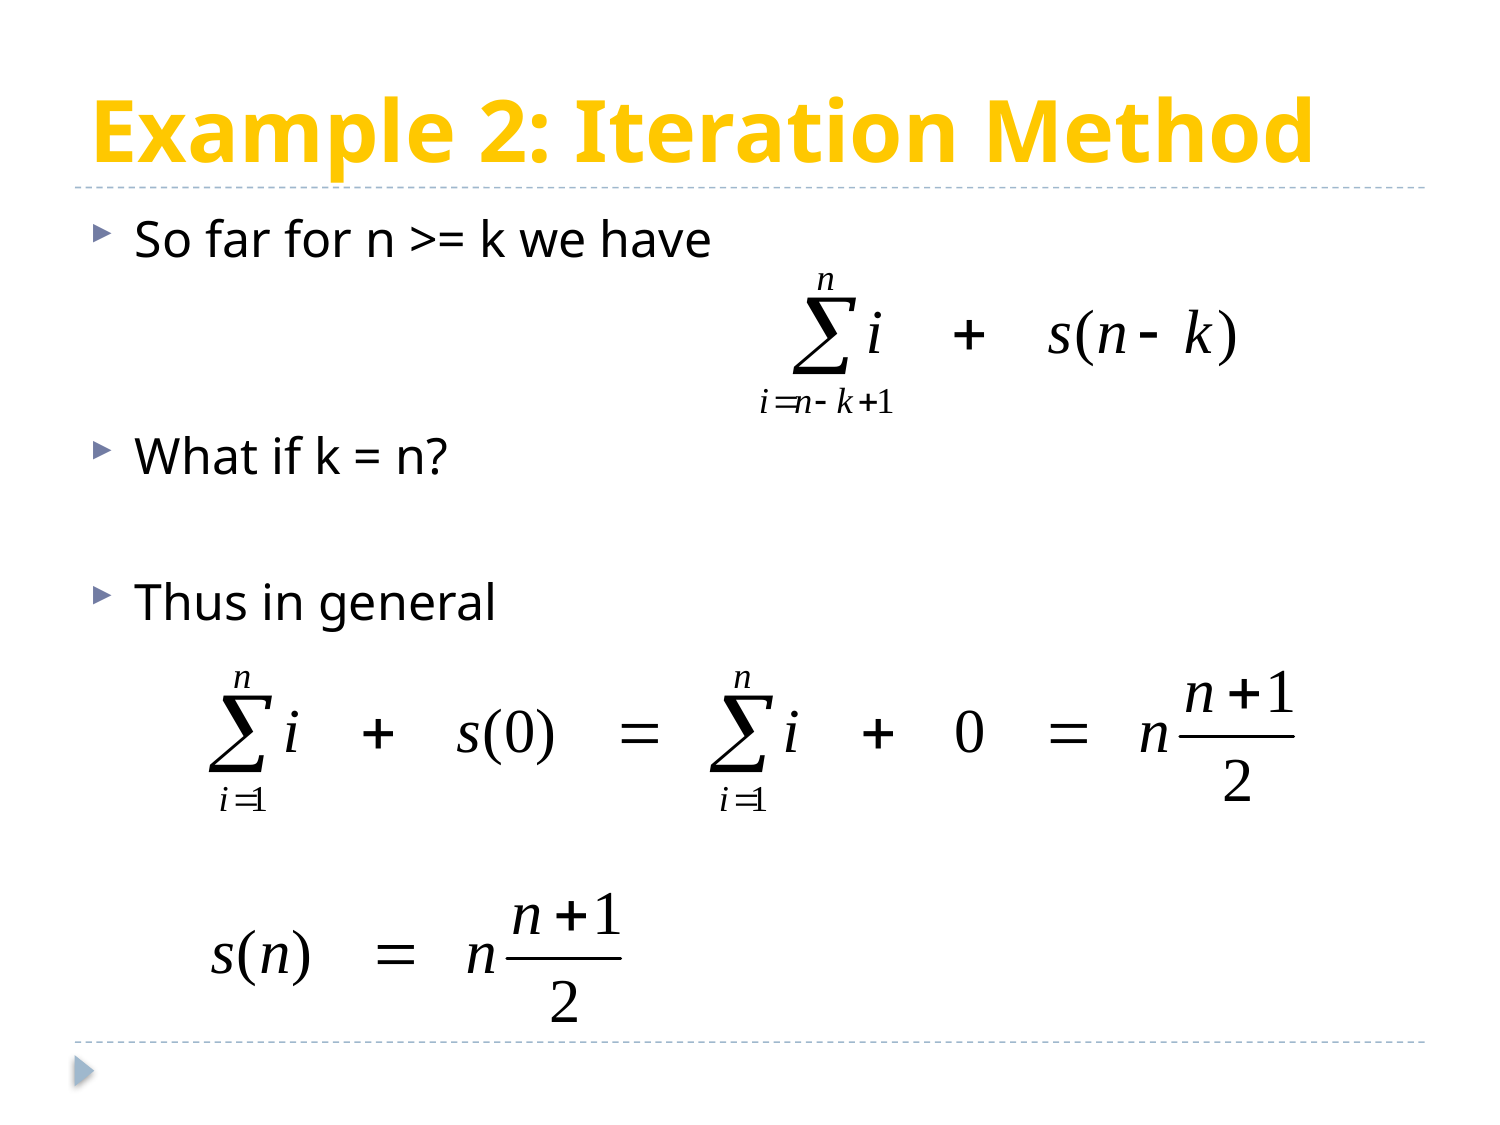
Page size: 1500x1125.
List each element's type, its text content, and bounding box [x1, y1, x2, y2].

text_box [199, 874, 634, 1037]
text_box Example 2: Iteration Method [74, 25, 1425, 231]
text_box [749, 249, 1251, 427]
list So far for n >= k we have What if k = n? Thus in general [75, 231, 1425, 1010]
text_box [199, 647, 1306, 826]
